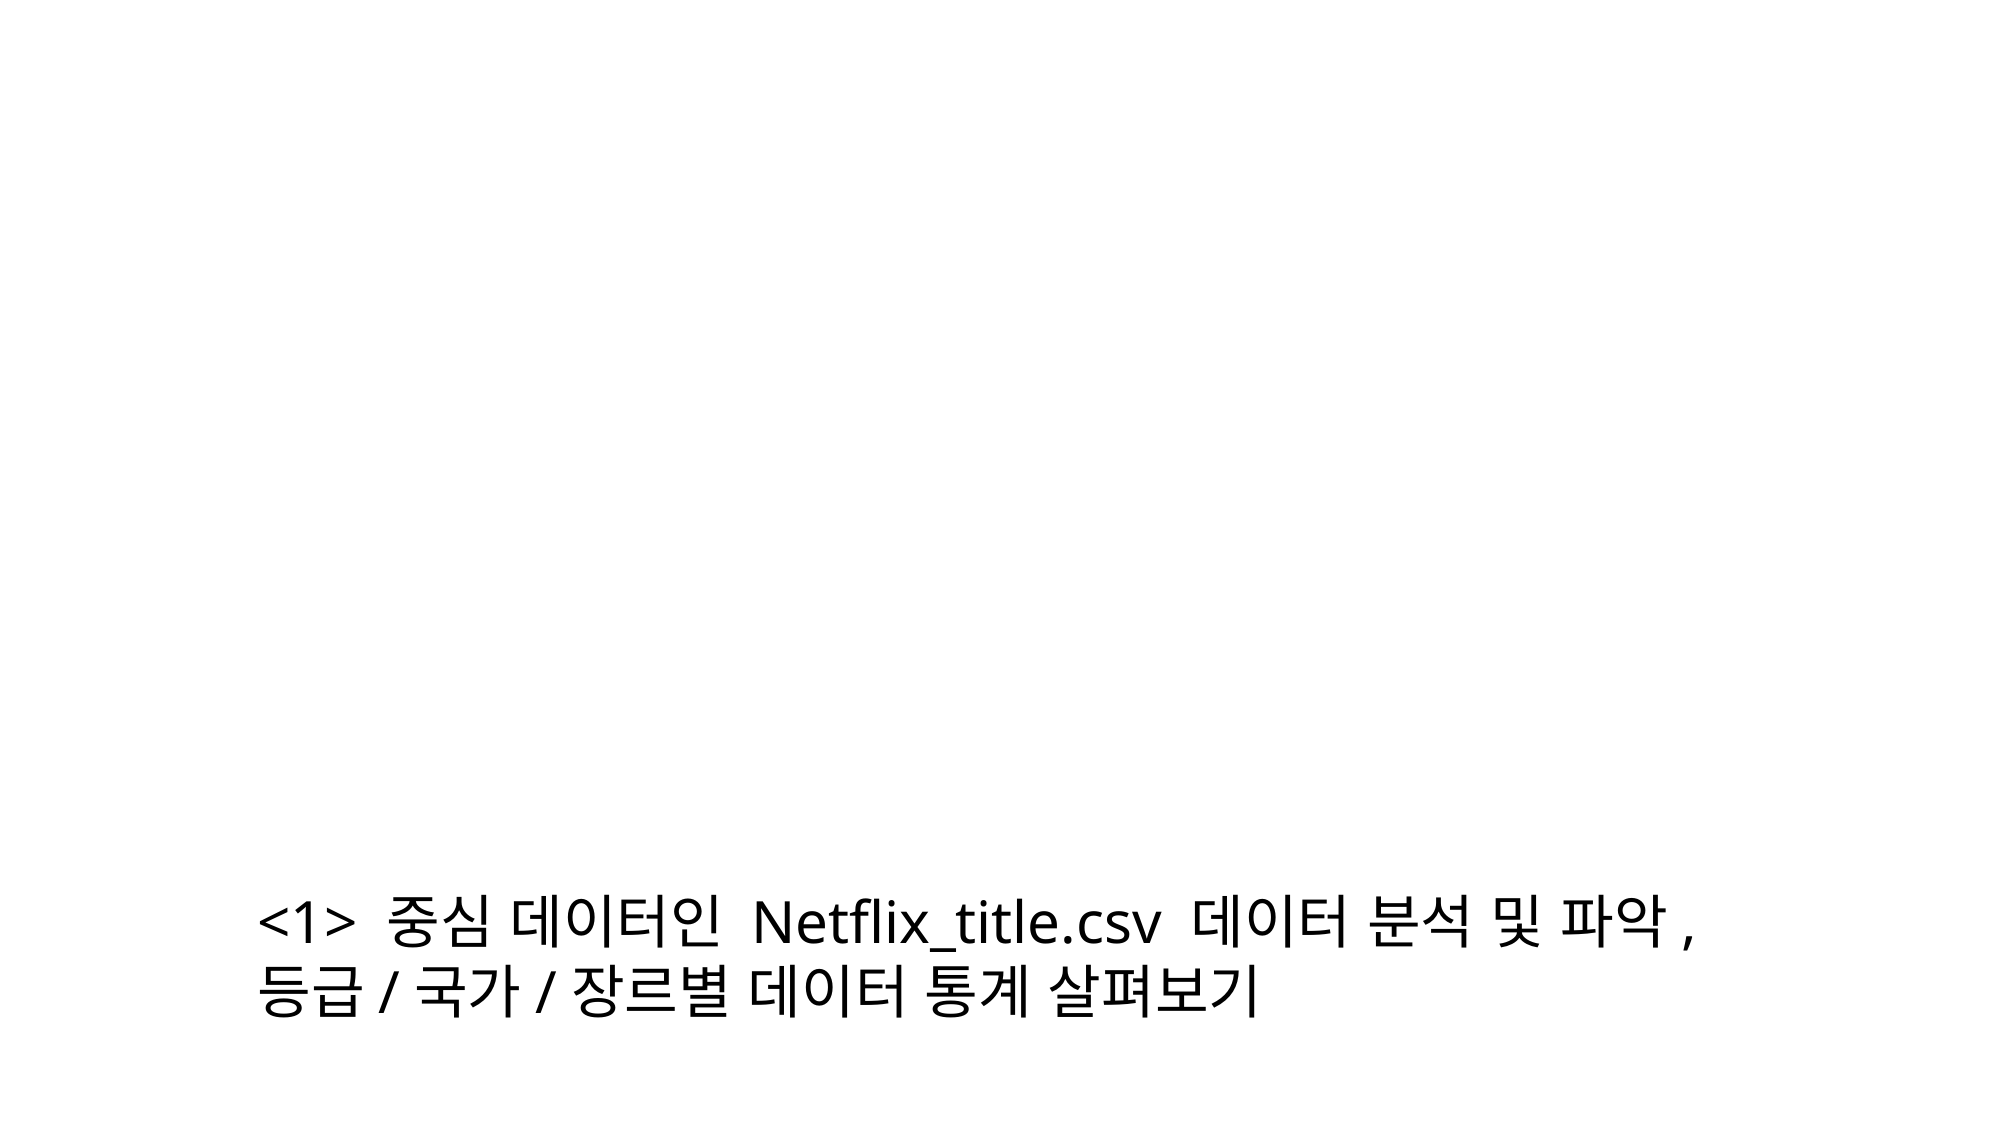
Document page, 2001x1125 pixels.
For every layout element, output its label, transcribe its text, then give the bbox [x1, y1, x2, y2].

text_box <1> 중심 데이터인 Netflix_title.csv 데이터 분석 및 파악, 등급/국가/장르별 데이터 통계 살펴보기 [242, 877, 1824, 1033]
